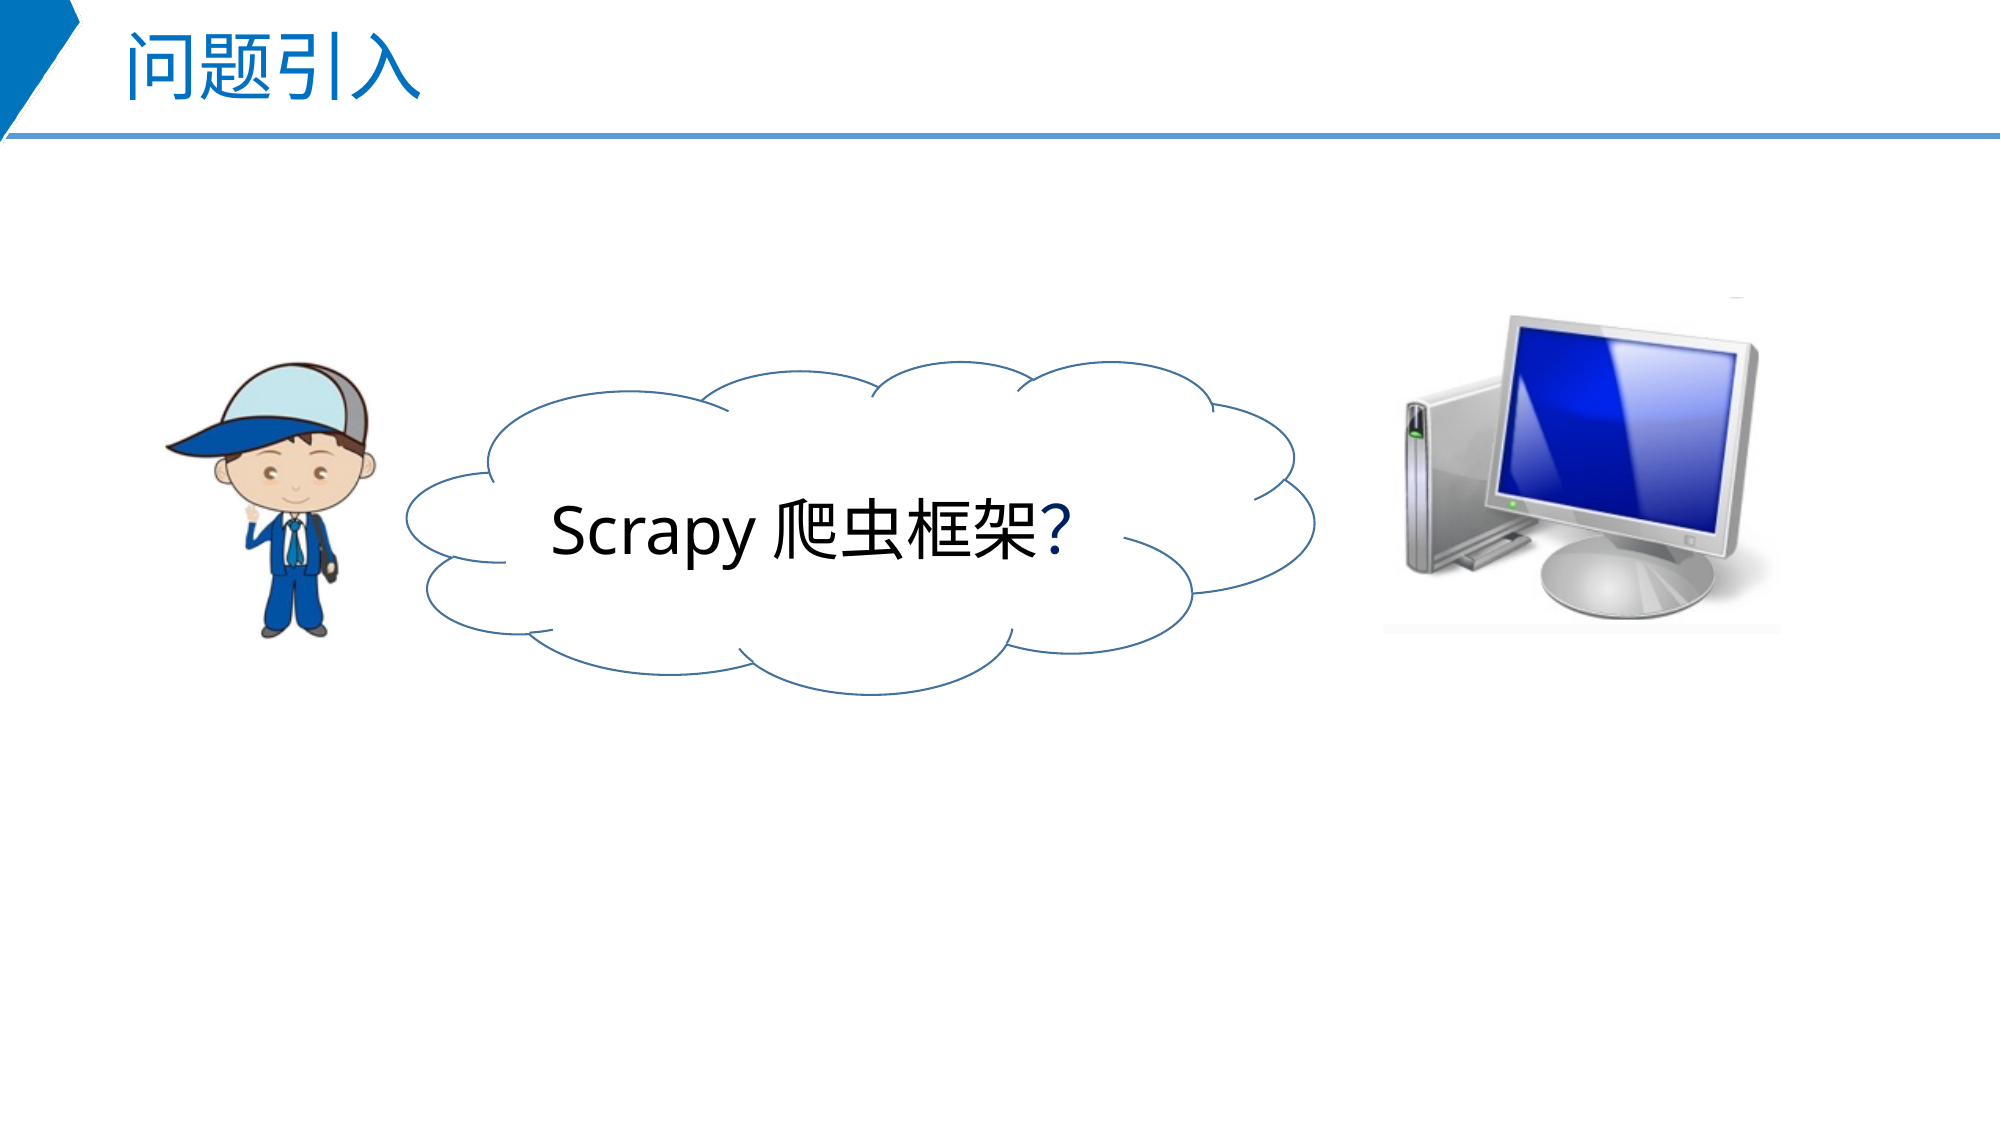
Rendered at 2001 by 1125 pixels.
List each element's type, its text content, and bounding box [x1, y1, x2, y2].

picture [0, 0, 83, 158]
picture [158, 360, 389, 647]
text_box Scrapy爬虫框架？ [405, 360, 1316, 696]
text_box 问题引入 [107, 11, 440, 118]
picture [1383, 297, 1781, 634]
